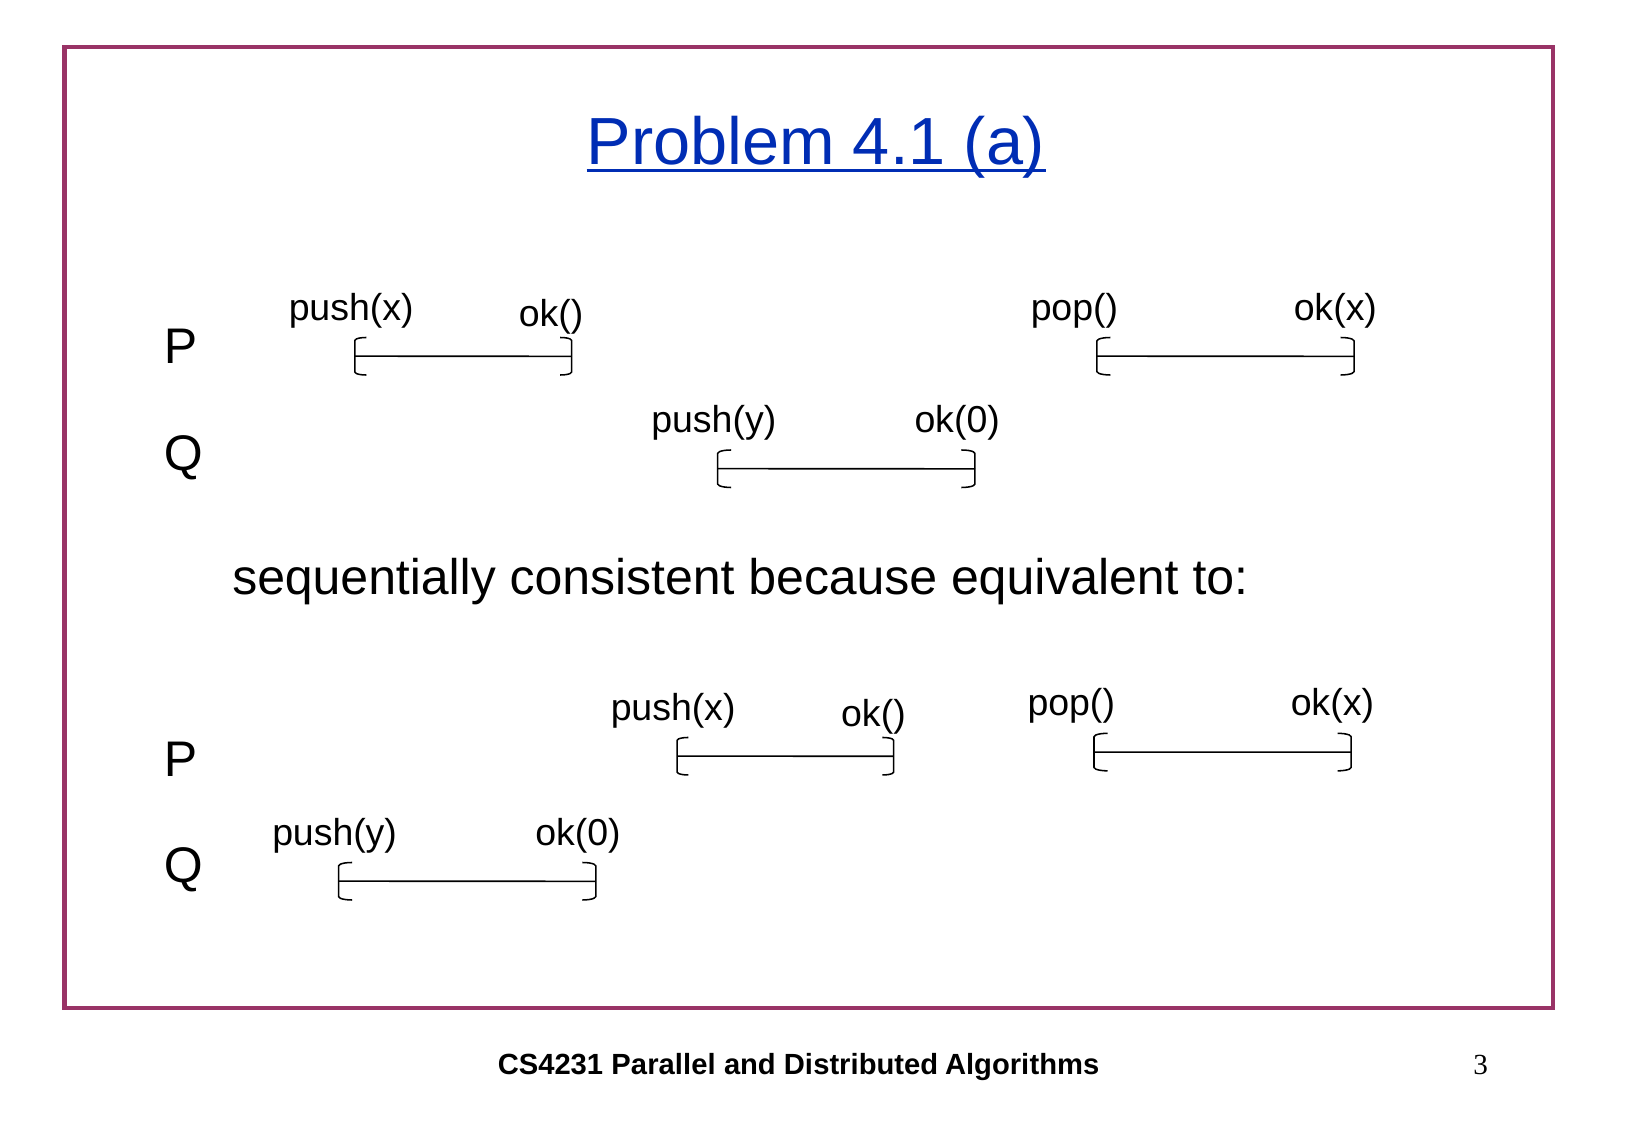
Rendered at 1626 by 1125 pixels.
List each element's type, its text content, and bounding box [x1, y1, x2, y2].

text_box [256, 799, 637, 901]
text_box P [148, 718, 213, 794]
text_box push(x) [273, 274, 429, 336]
text_box ok(0) [899, 387, 1015, 448]
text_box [354, 337, 572, 376]
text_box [717, 449, 976, 488]
footer CS4231 Parallel and Distributed Algorithms [229, 1024, 1164, 1101]
text_box P [148, 306, 213, 382]
text_box pop() [1015, 274, 1134, 336]
text_box sequentially consistent because equivalent to: [217, 537, 1279, 613]
text_box push(y) [636, 387, 792, 448]
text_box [1096, 337, 1355, 376]
text_box Q [148, 412, 218, 488]
slide_number 3 [1164, 1024, 1504, 1101]
text_box ok() [503, 281, 599, 342]
title Problem 4.1 (a) [125, 69, 1507, 207]
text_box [595, 674, 921, 776]
text_box ok(x) [1278, 274, 1393, 336]
text_box Q [148, 824, 218, 901]
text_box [1012, 670, 1390, 771]
